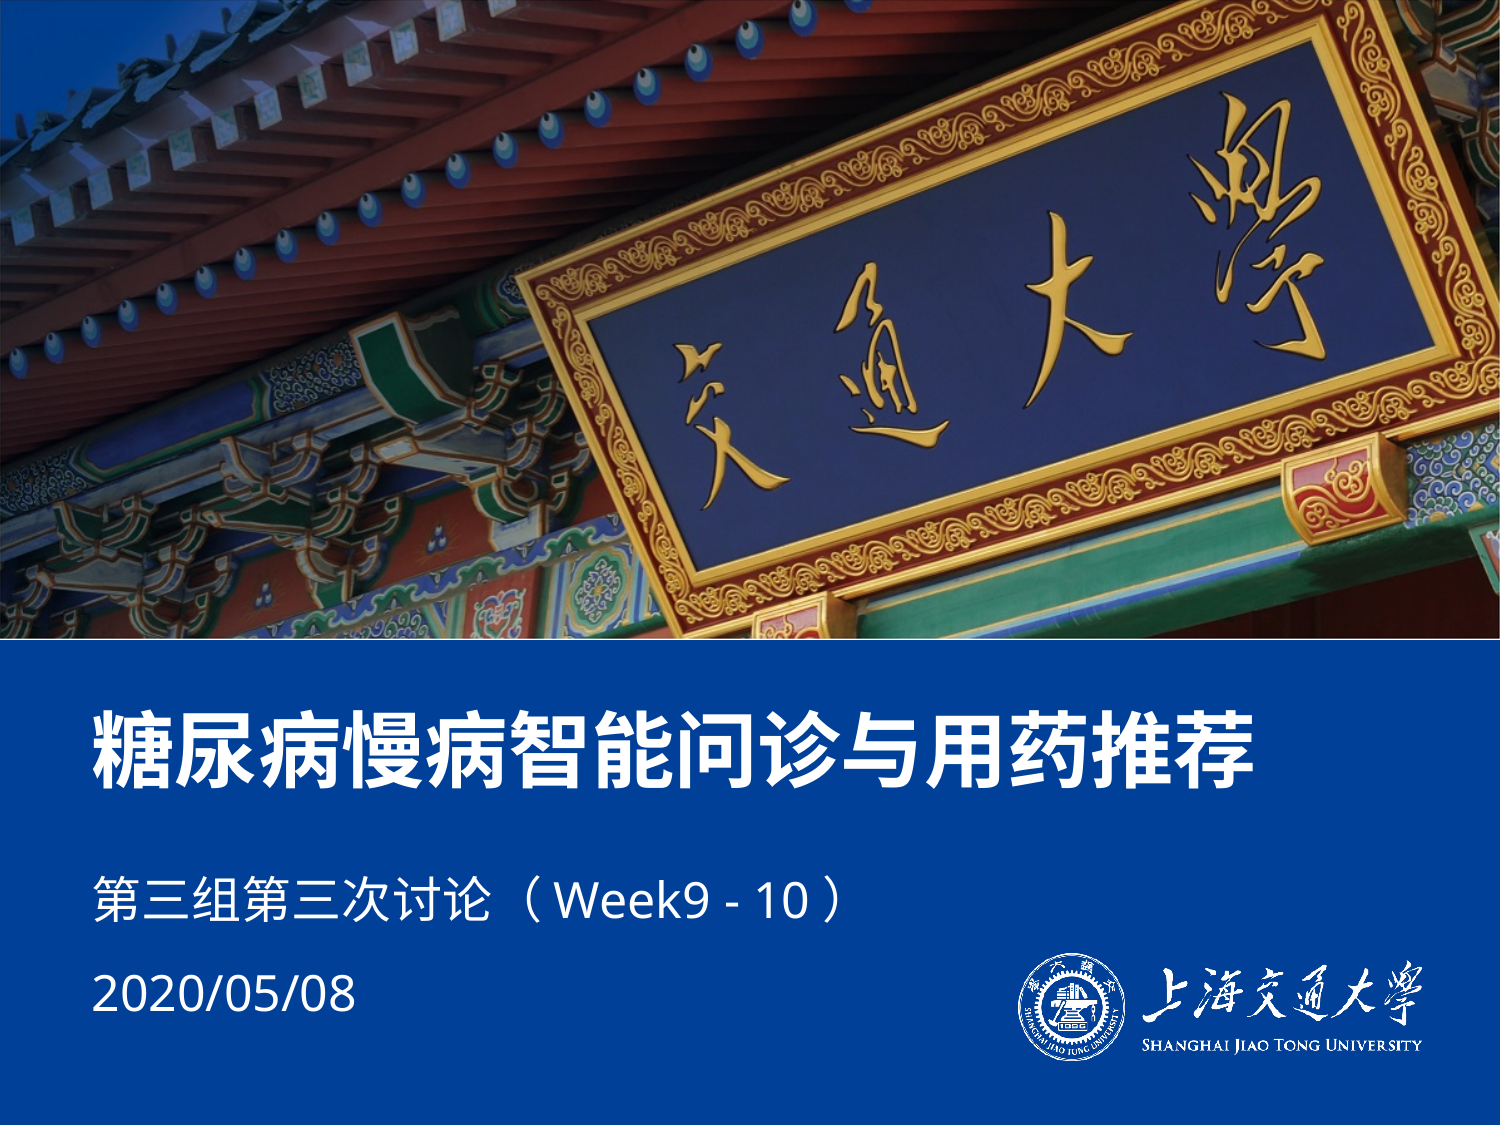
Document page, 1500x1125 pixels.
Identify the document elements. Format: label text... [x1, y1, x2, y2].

picture [1018, 953, 1422, 1061]
subtitle 第三组第三次讨论（Week9 - 10） [76, 860, 1032, 938]
picture [0, 0, 1500, 639]
title 糖尿病慢病智能问诊与用药推荐 [76, 657, 1443, 840]
list 2020/05/08 [76, 953, 760, 1036]
